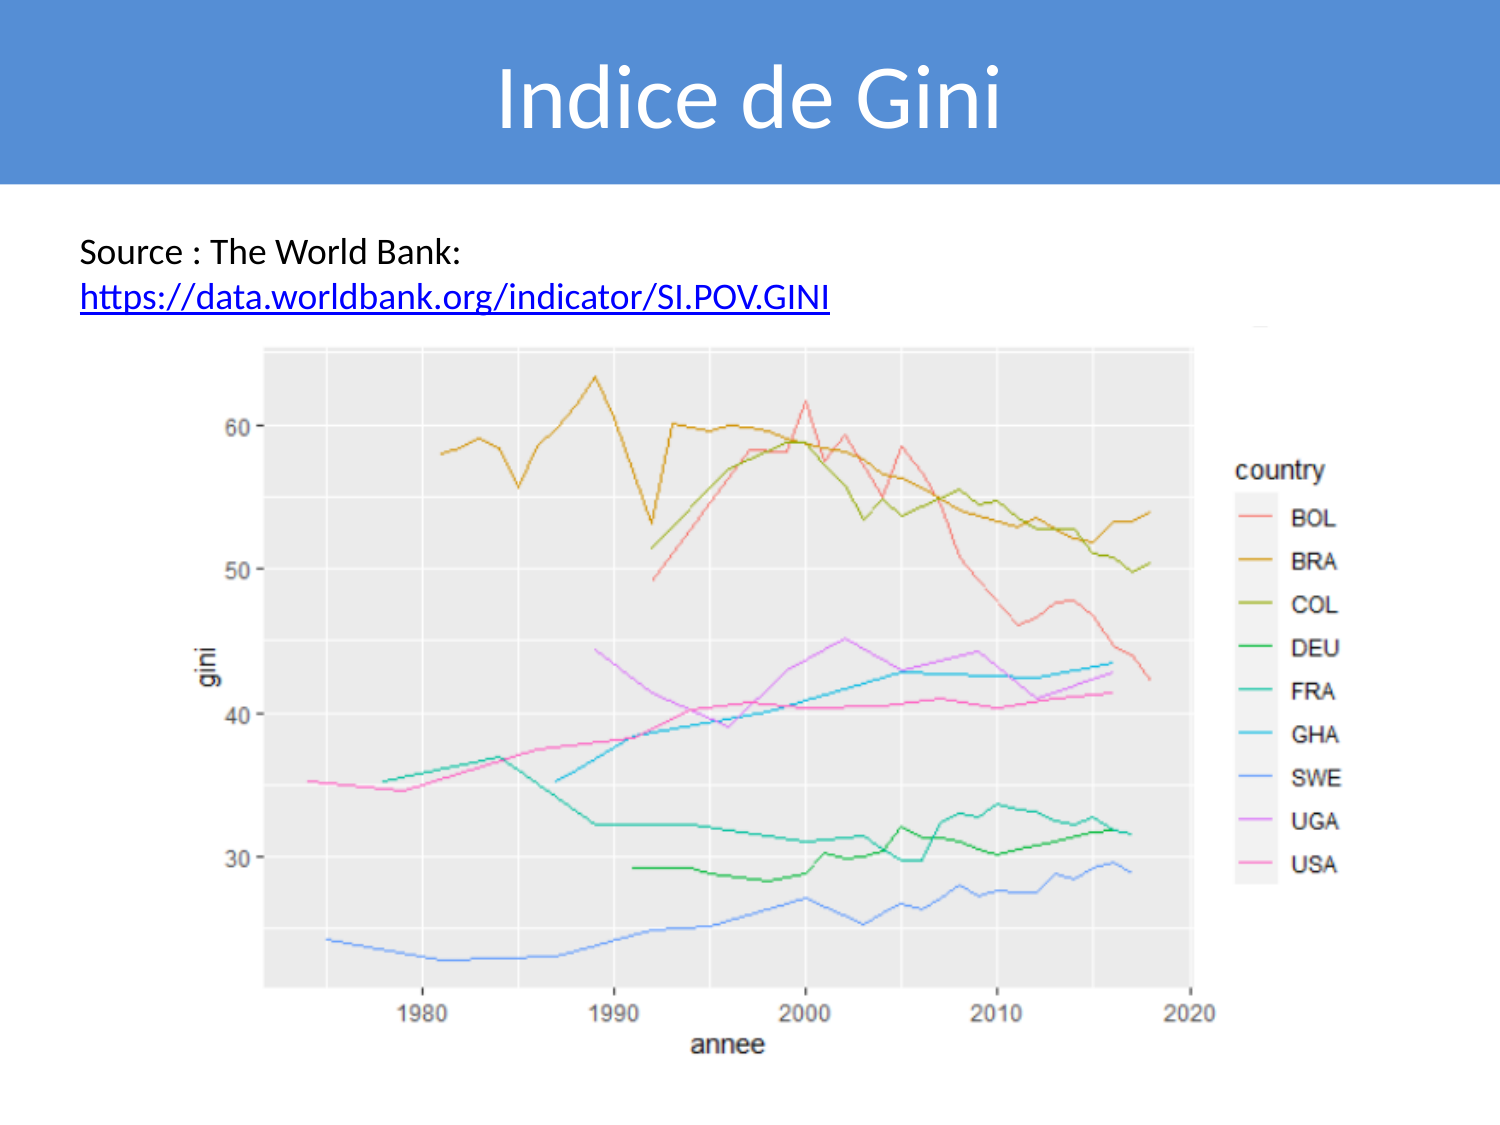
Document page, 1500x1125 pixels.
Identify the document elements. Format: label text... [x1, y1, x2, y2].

text_box Indice de Gini [0, 0, 1500, 185]
picture [170, 326, 1356, 1089]
text_box Source : The World Bank: https://data.worldbank.org/indicator/SI.POV.GINI [64, 219, 1424, 325]
